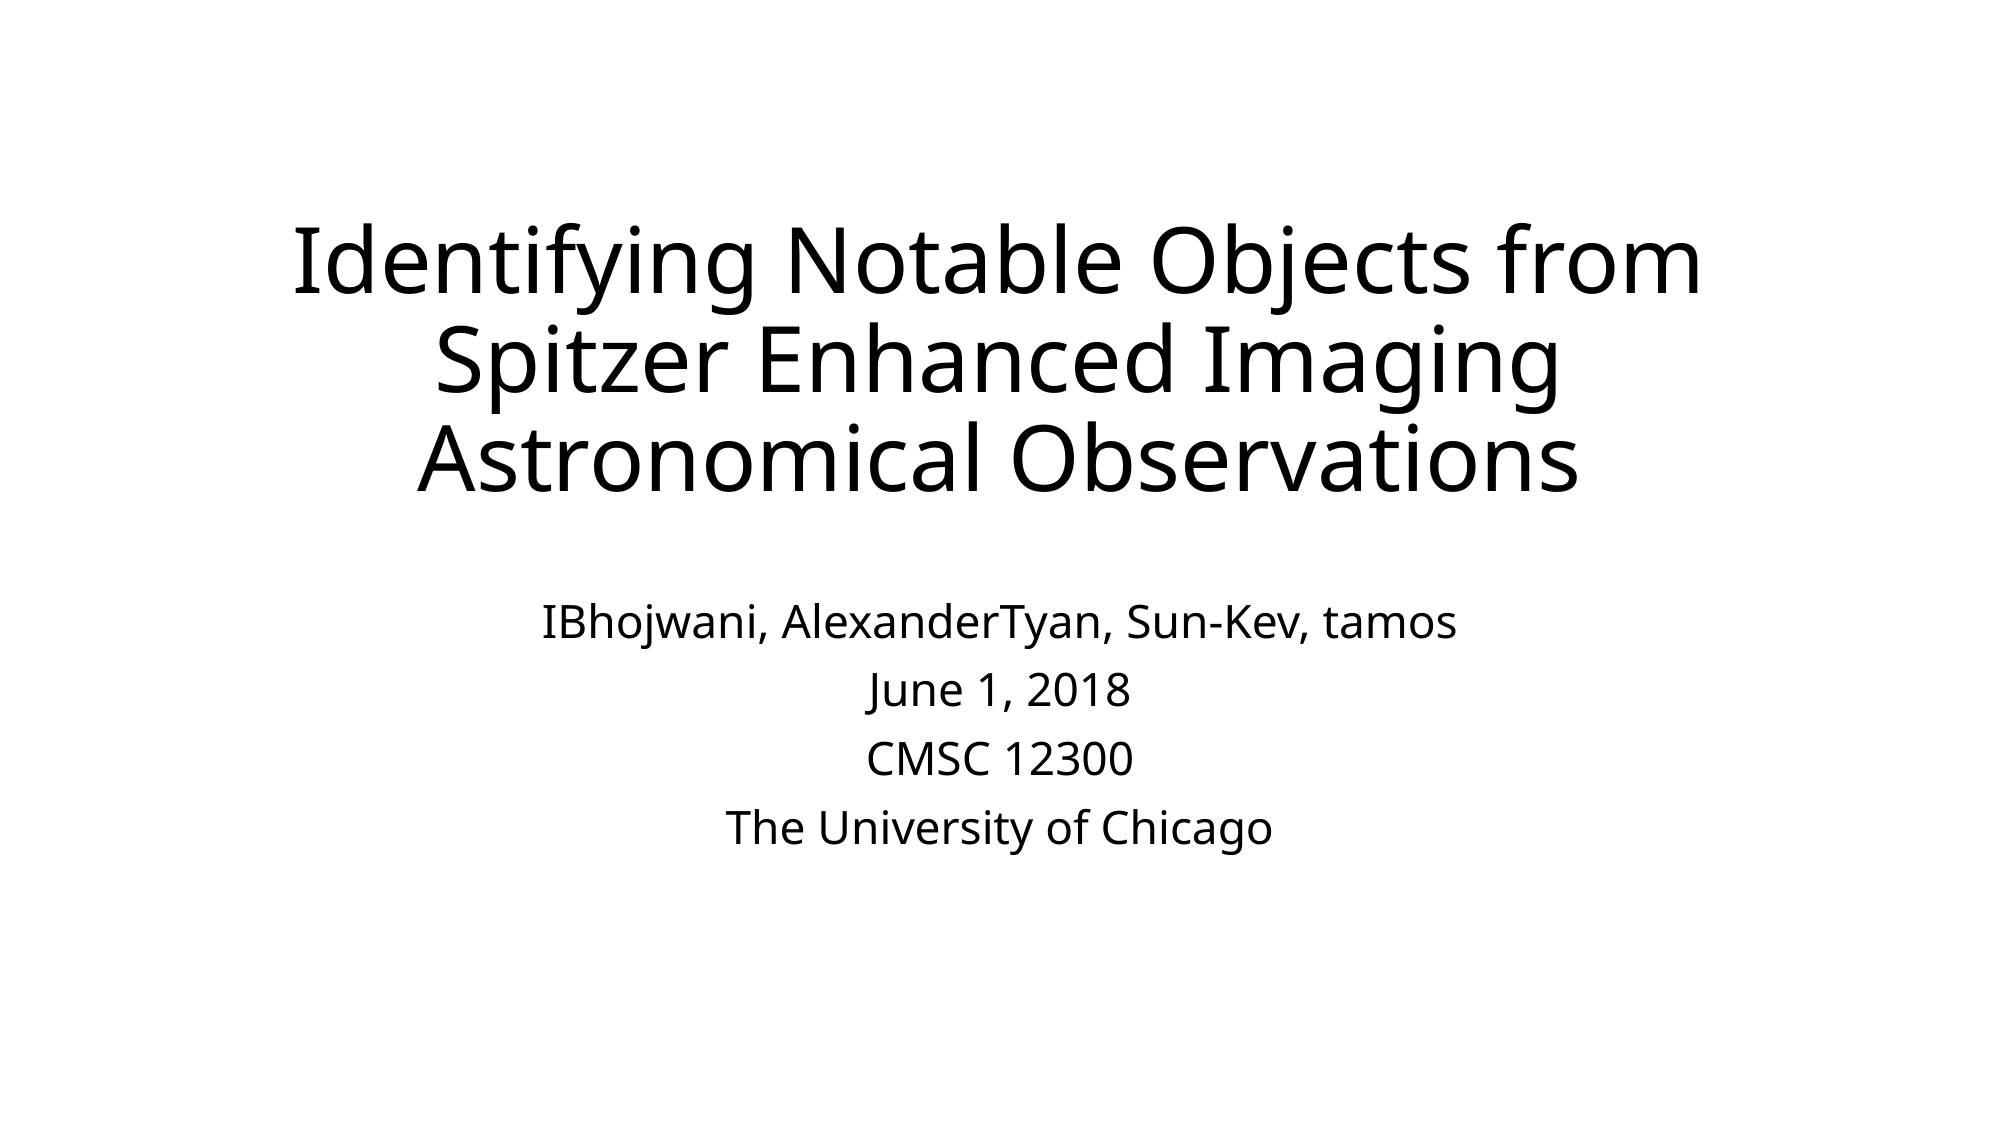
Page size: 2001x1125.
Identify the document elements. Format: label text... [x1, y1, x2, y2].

subtitle IBhojwani, AlexanderTyan, Sun-Kev, tamos June 1, 2018 CMSC 12300 The University of Chicago [249, 590, 1750, 863]
title Identifying Notable Objects from Spitzer Enhanced Imaging Astronomical Observations [249, 127, 1750, 519]
